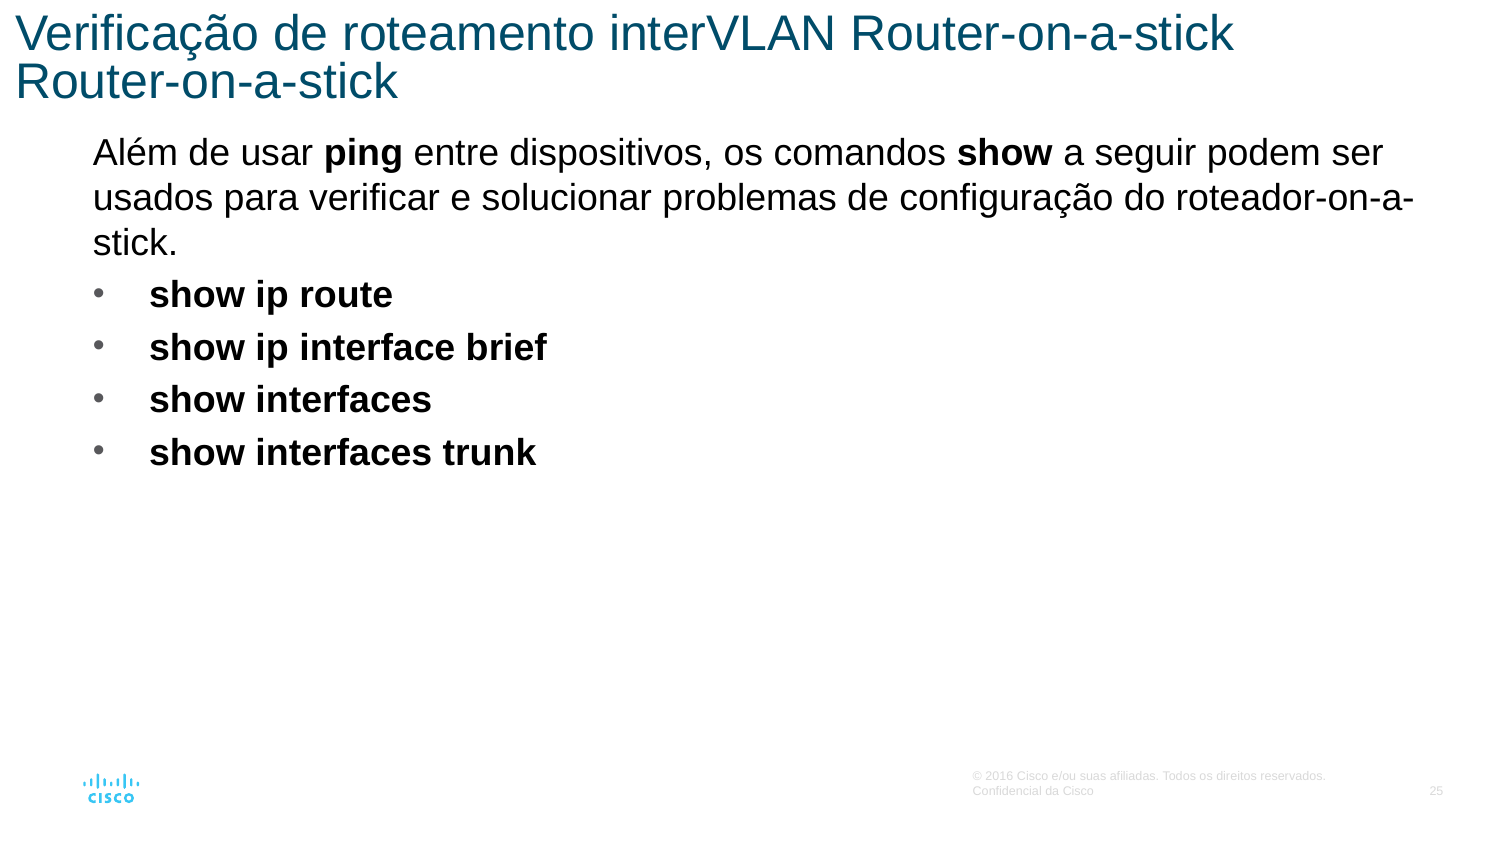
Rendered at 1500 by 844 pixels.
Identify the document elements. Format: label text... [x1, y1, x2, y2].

title Verificação de roteamento interVLAN Router-on-a-stick Router-on-a-stick [0, 0, 1369, 121]
list Além de usar ping entre dispositivos, os comandos show a seguir podem ser usados para verificar e solucionar problemas de configuração do roteador-on-a-stick. show ip route show ip interface brief show interfaces show interfaces trunk [77, 120, 1437, 726]
